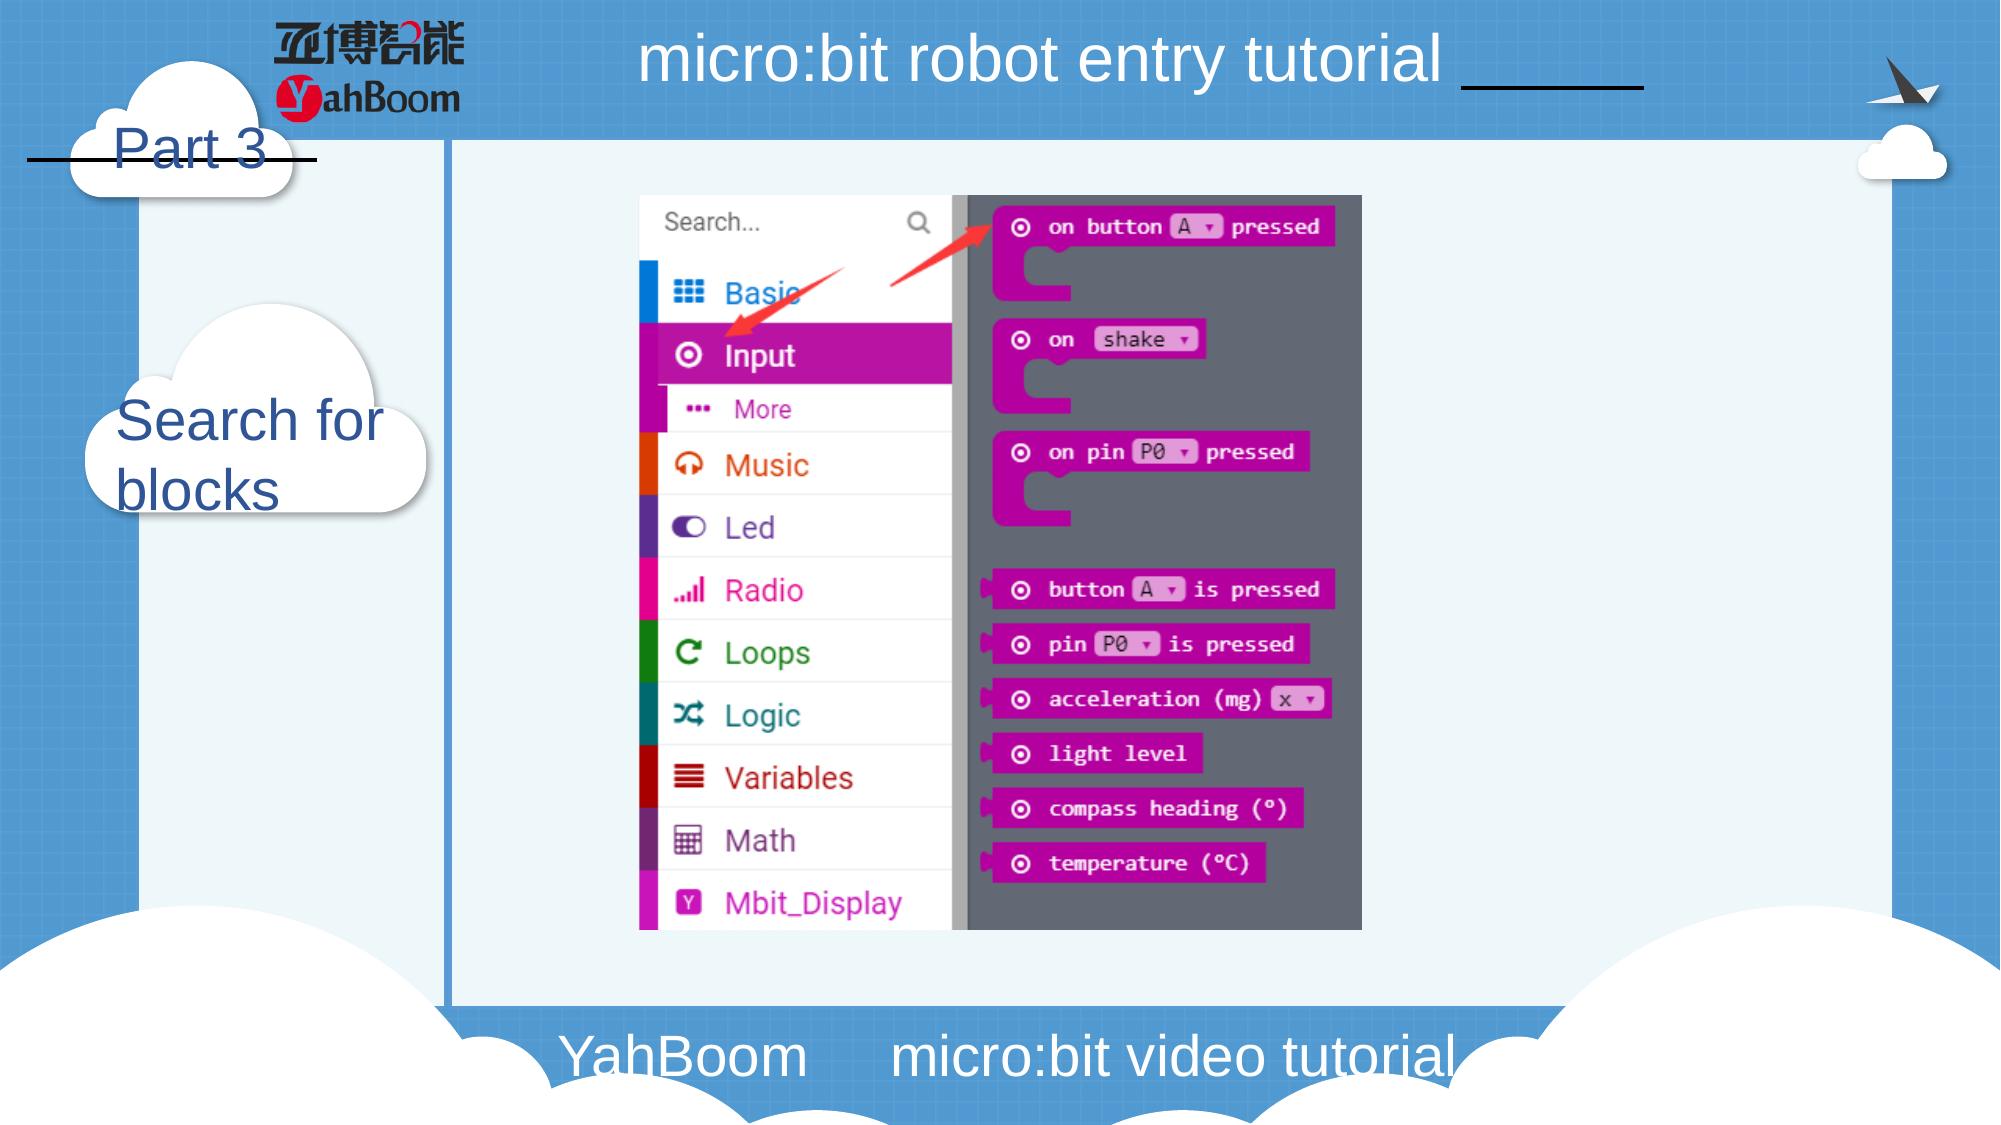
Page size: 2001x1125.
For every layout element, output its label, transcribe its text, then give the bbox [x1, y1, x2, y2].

text_box Search for blocks [100, 374, 480, 600]
picture [266, 7, 469, 133]
text_box Part 3 [98, 103, 284, 188]
text_box YahBoom micro:bit video tutorial [0, 978, 886, 1125]
text_box [172, 302, 370, 374]
text_box YahBoom micro:bit video tutorial [1113, 978, 2000, 1125]
text_box micro:bit robot entry tutorial [12, 7, 266, 173]
text_box micro:bit robot entry tutorial [284, 7, 1660, 173]
text_box [84, 419, 100, 501]
picture [638, 195, 1362, 930]
